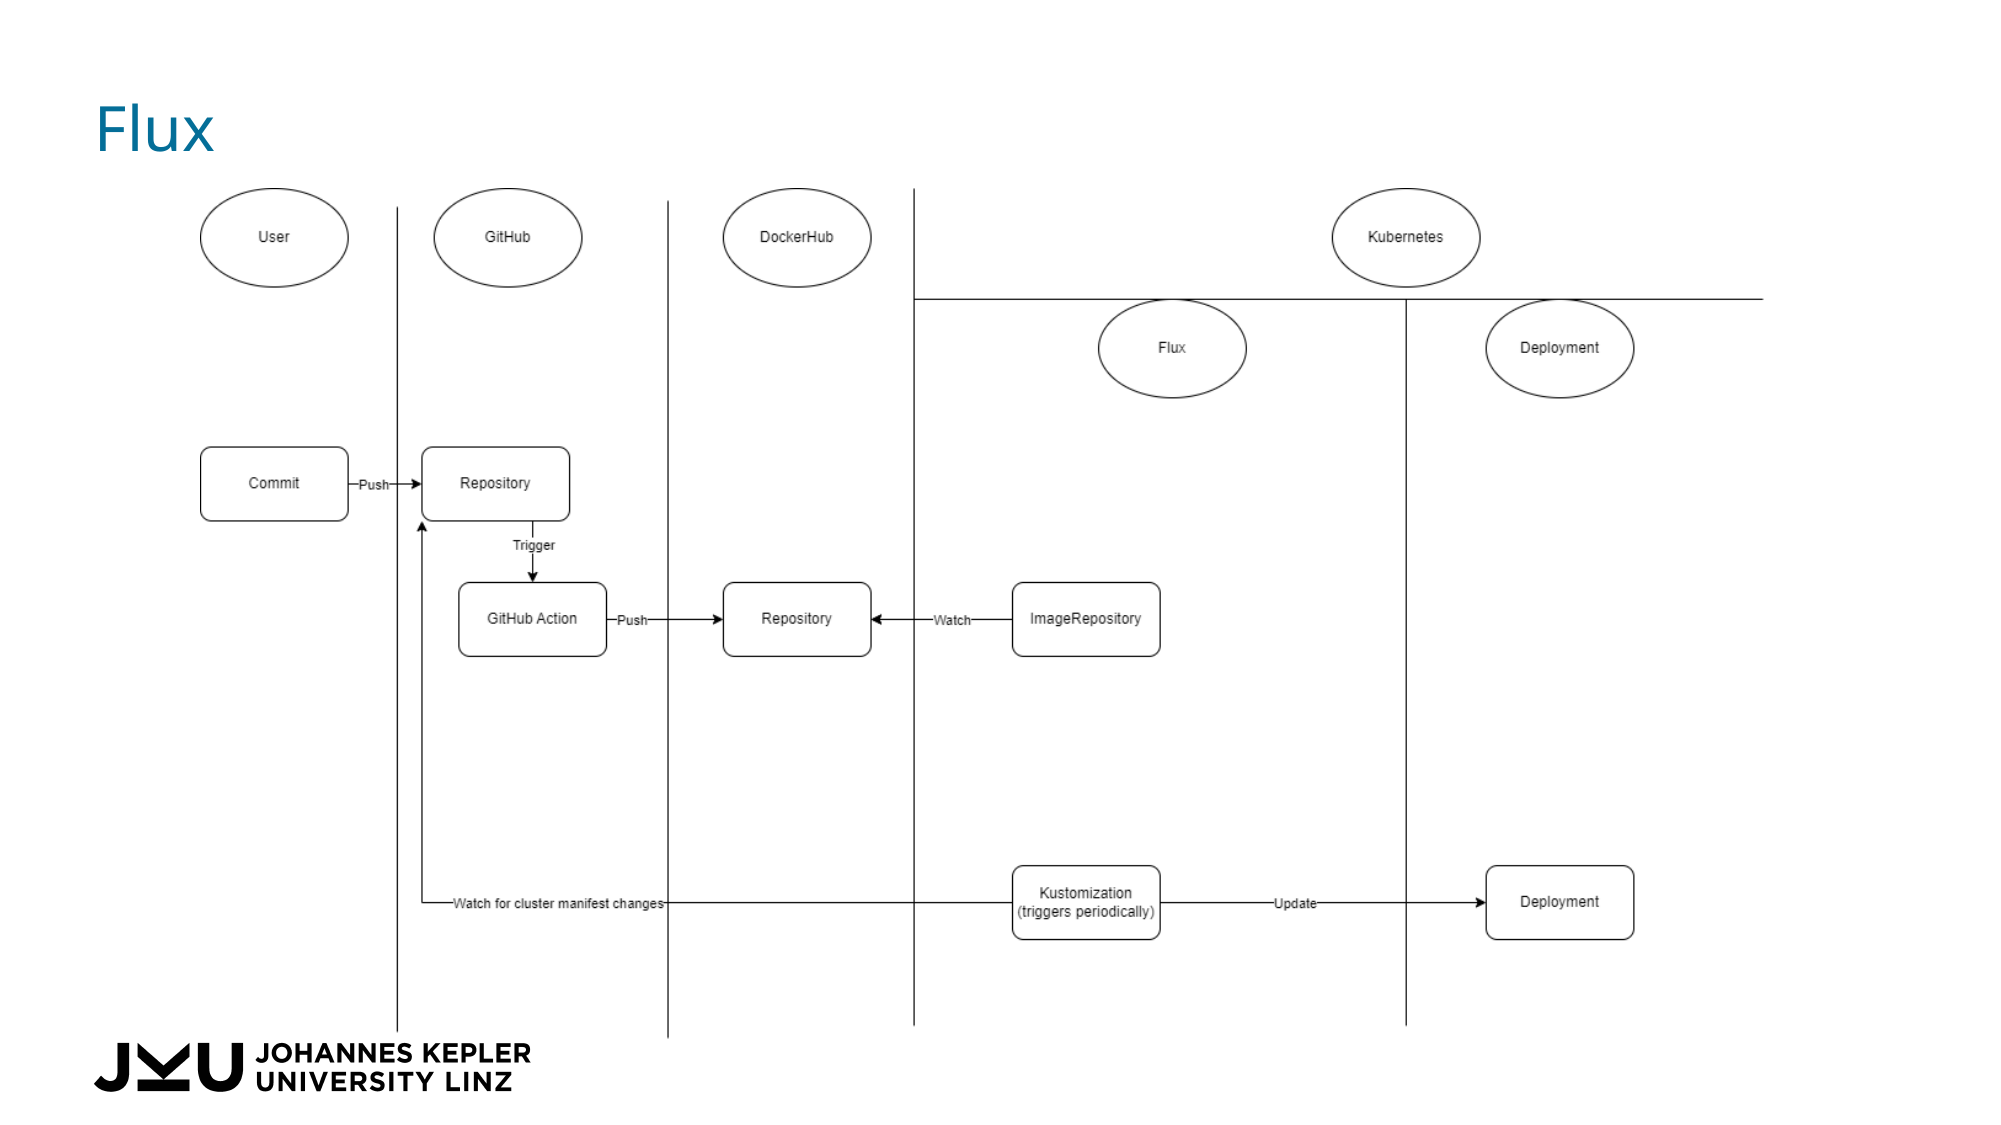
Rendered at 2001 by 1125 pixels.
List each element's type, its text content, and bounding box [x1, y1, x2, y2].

title Flux [79, 94, 1905, 257]
picture [93, 188, 1765, 1095]
